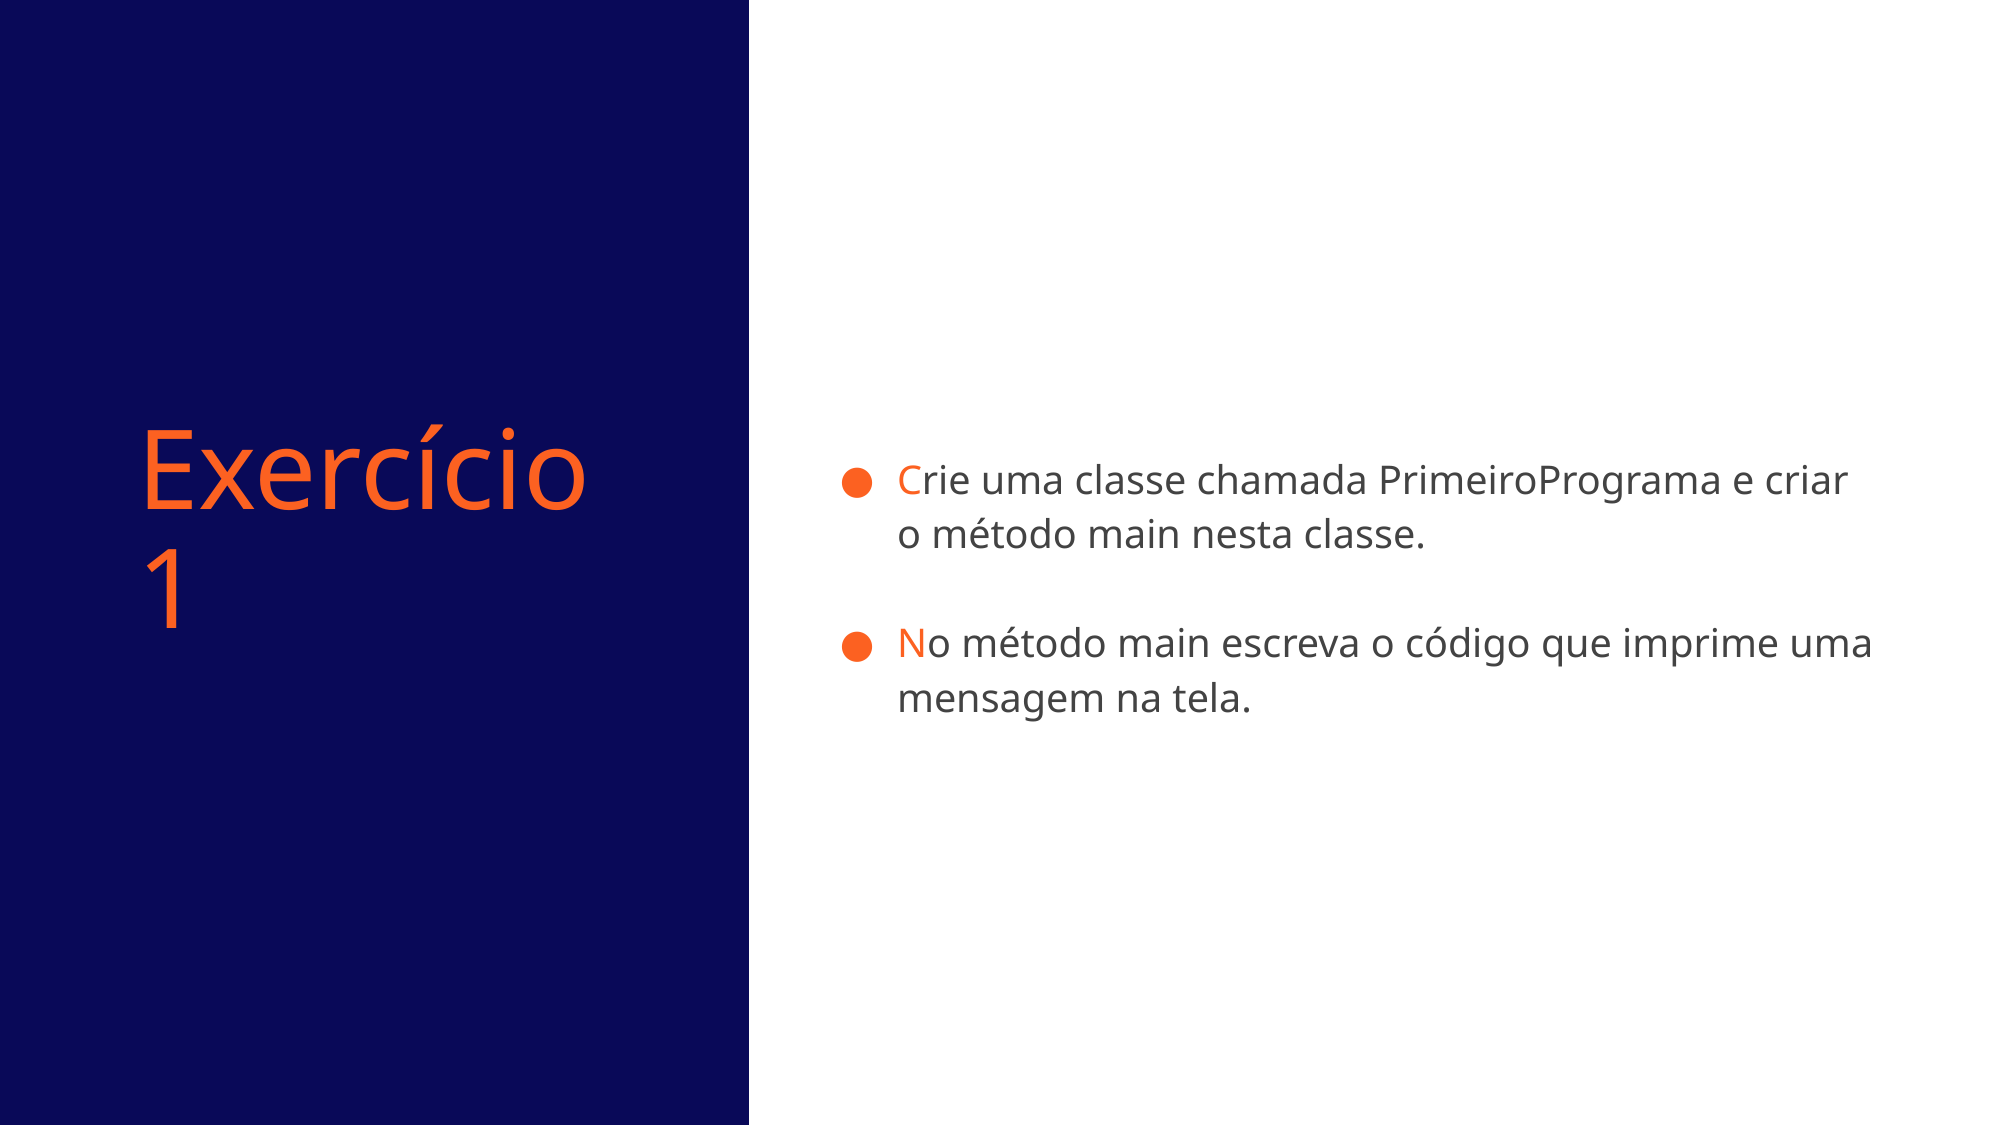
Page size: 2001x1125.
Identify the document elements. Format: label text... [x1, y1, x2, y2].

text_box Crie uma classe chamada PrimeiroPrograma e criar o método main nesta classe. No método main escreva o código que imprime uma mensagem na tela. [806, 175, 1892, 1048]
text_box [0, 0, 749, 1125]
text_box Exercício 1 [122, 455, 683, 610]
